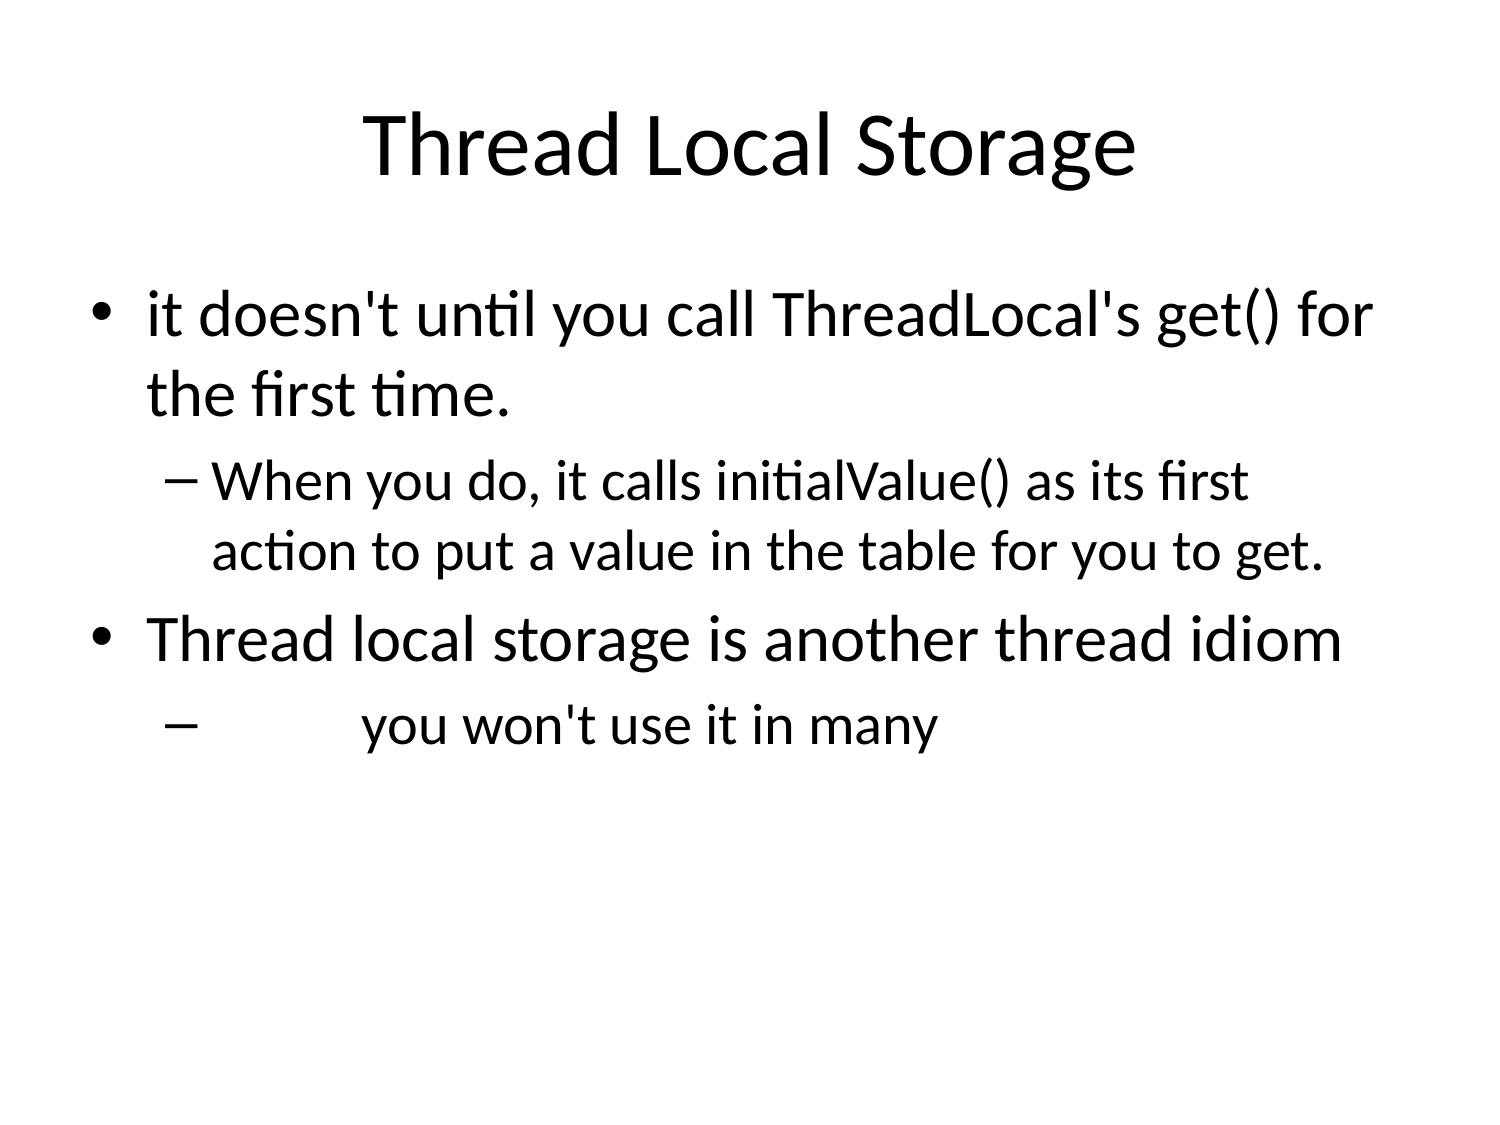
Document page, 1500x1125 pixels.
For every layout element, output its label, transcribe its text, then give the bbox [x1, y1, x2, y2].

list it doesn't until you call ThreadLocal's get() for the first time. When you do, it calls initialValue() as its first action to put a value in the table for you to get. Thread local storage is another thread idiom you won't use it in many [74, 262, 1426, 1006]
title Thread Local Storage [74, 44, 1426, 233]
